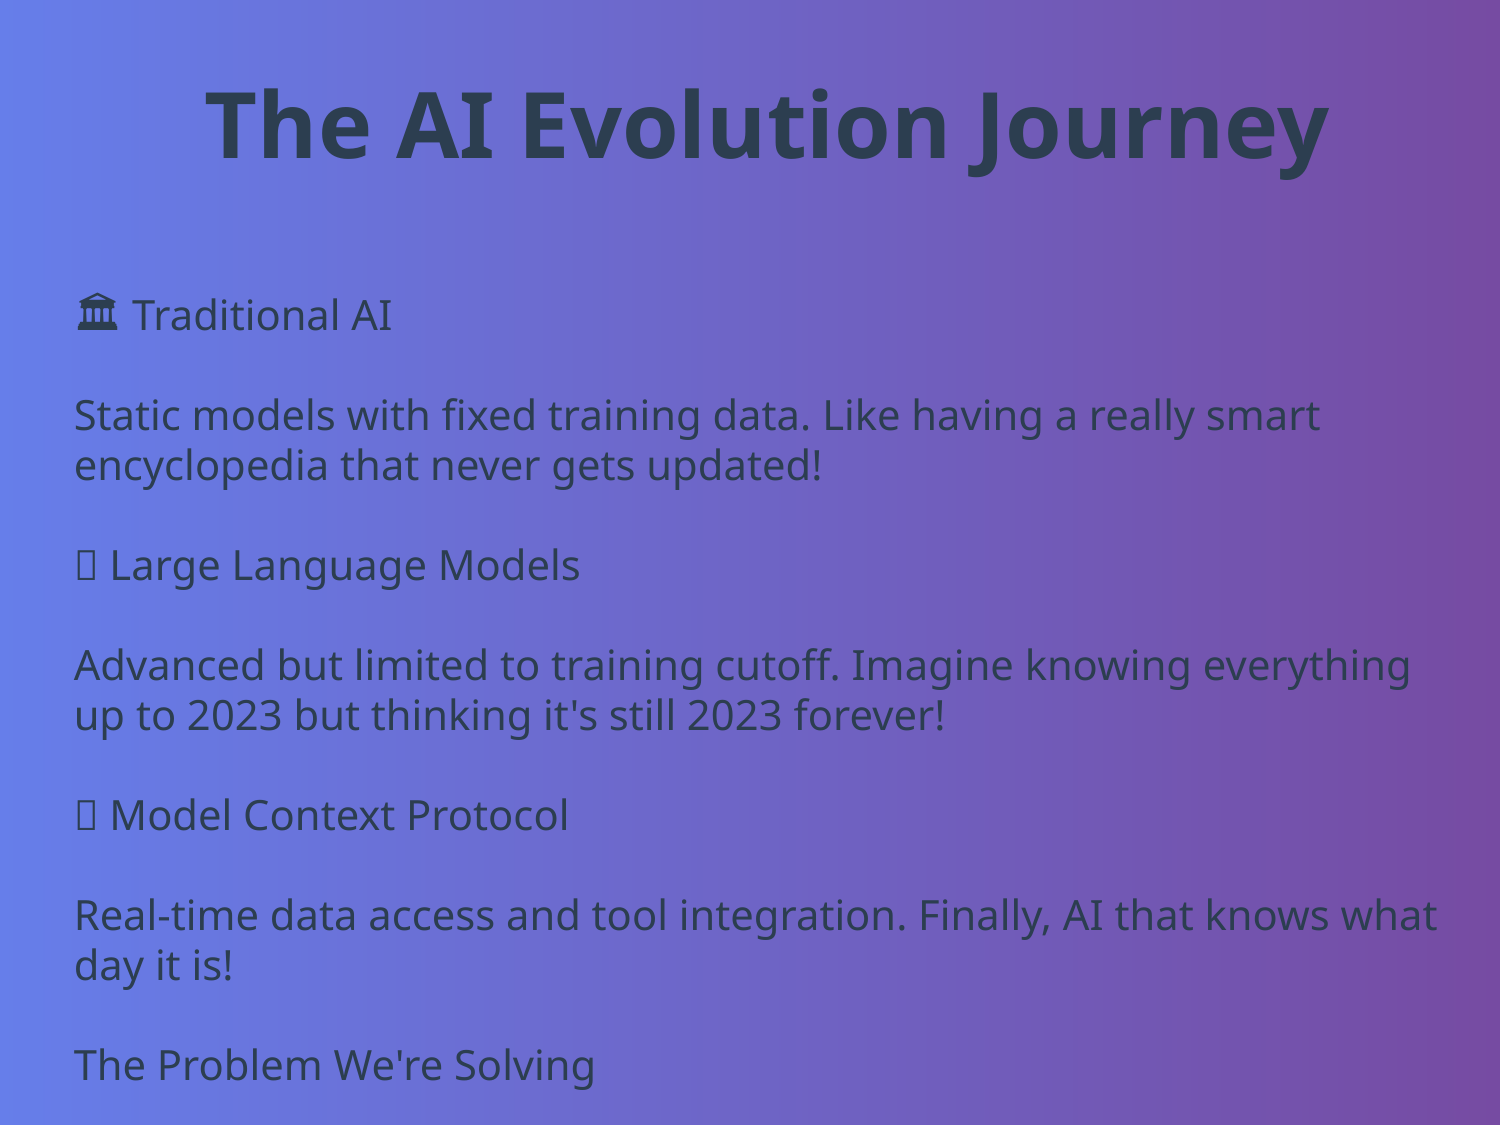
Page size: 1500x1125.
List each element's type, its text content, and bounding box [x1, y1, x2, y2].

text_box The AI Evolution Journey [190, 58, 1346, 184]
text_box 🏛️ Traditional AI Static models with fixed training data. Like having a really smart encyclopedia that never gets updated! 🧠 Large Language Models Advanced but limited to training cutoff. Imagine knowing everything up to 2023 but thinking it's still 2023 forever! 🔗 Model Context Protocol Real-time data access and tool integration. Finally, AI that knows what day it is! The Problem We're Solving Training data cutoff No external connectivity Cannot access current data [58, 236, 1477, 1125]
